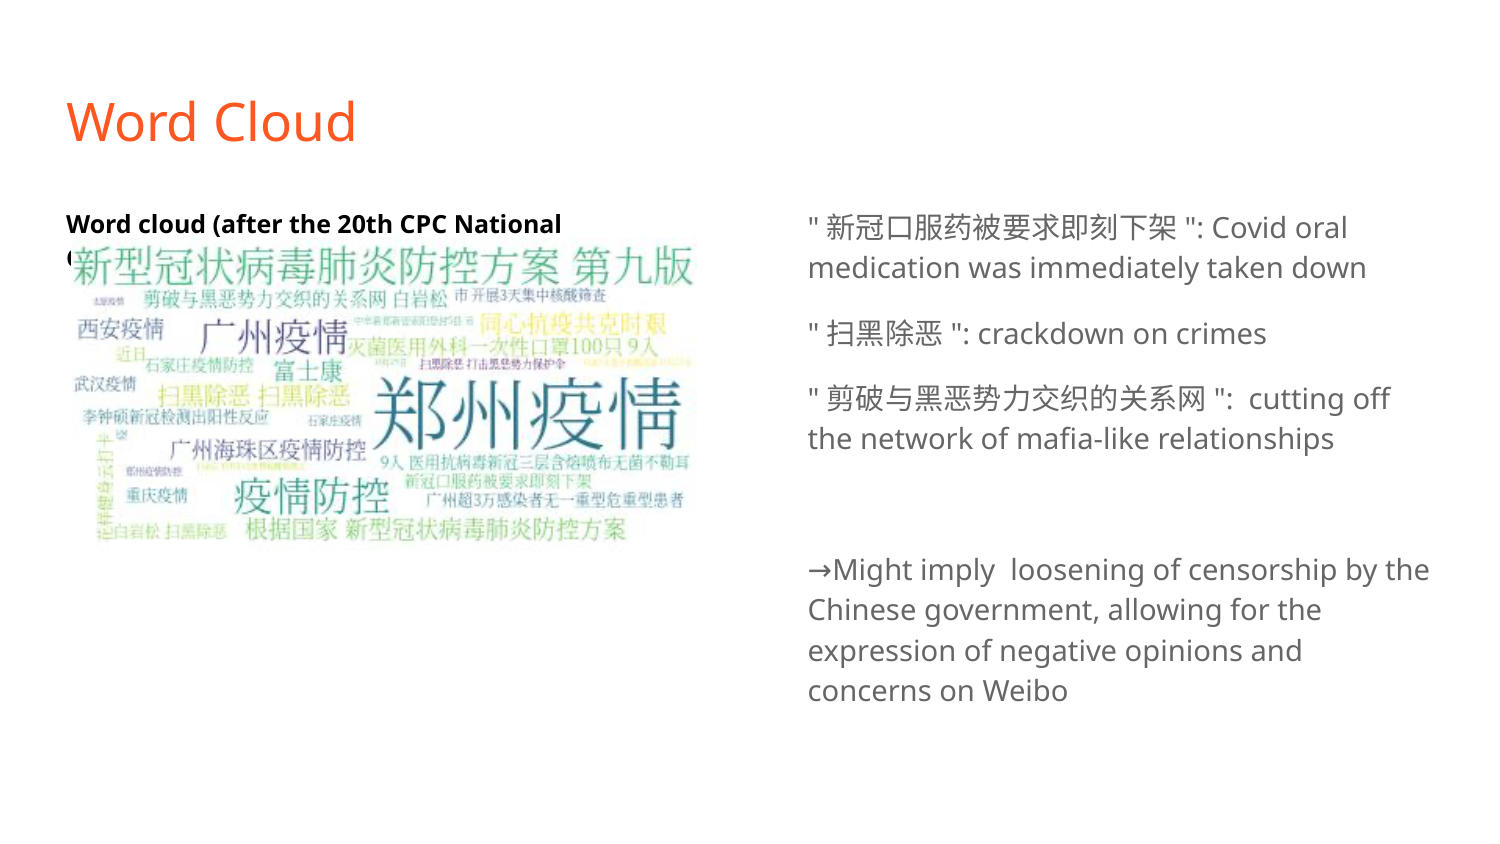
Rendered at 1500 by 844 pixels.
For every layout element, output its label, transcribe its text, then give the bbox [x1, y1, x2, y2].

title Word Cloud [51, 72, 1449, 167]
list "新冠口服药被要求即刻下架": Covid oral medication was immediately taken down "扫黑除恶": crackdown on crimes "剪破与黑恶势力交织的关系网": cutting off the network of mafia-like relationships →Might imply loosening of censorship by the Chinese government, allowing for the expression of negative opinions and concerns on Weibo [792, 189, 1449, 750]
list Word cloud (after the 20th CPC National Congress) [51, 189, 708, 750]
picture [71, 238, 697, 552]
